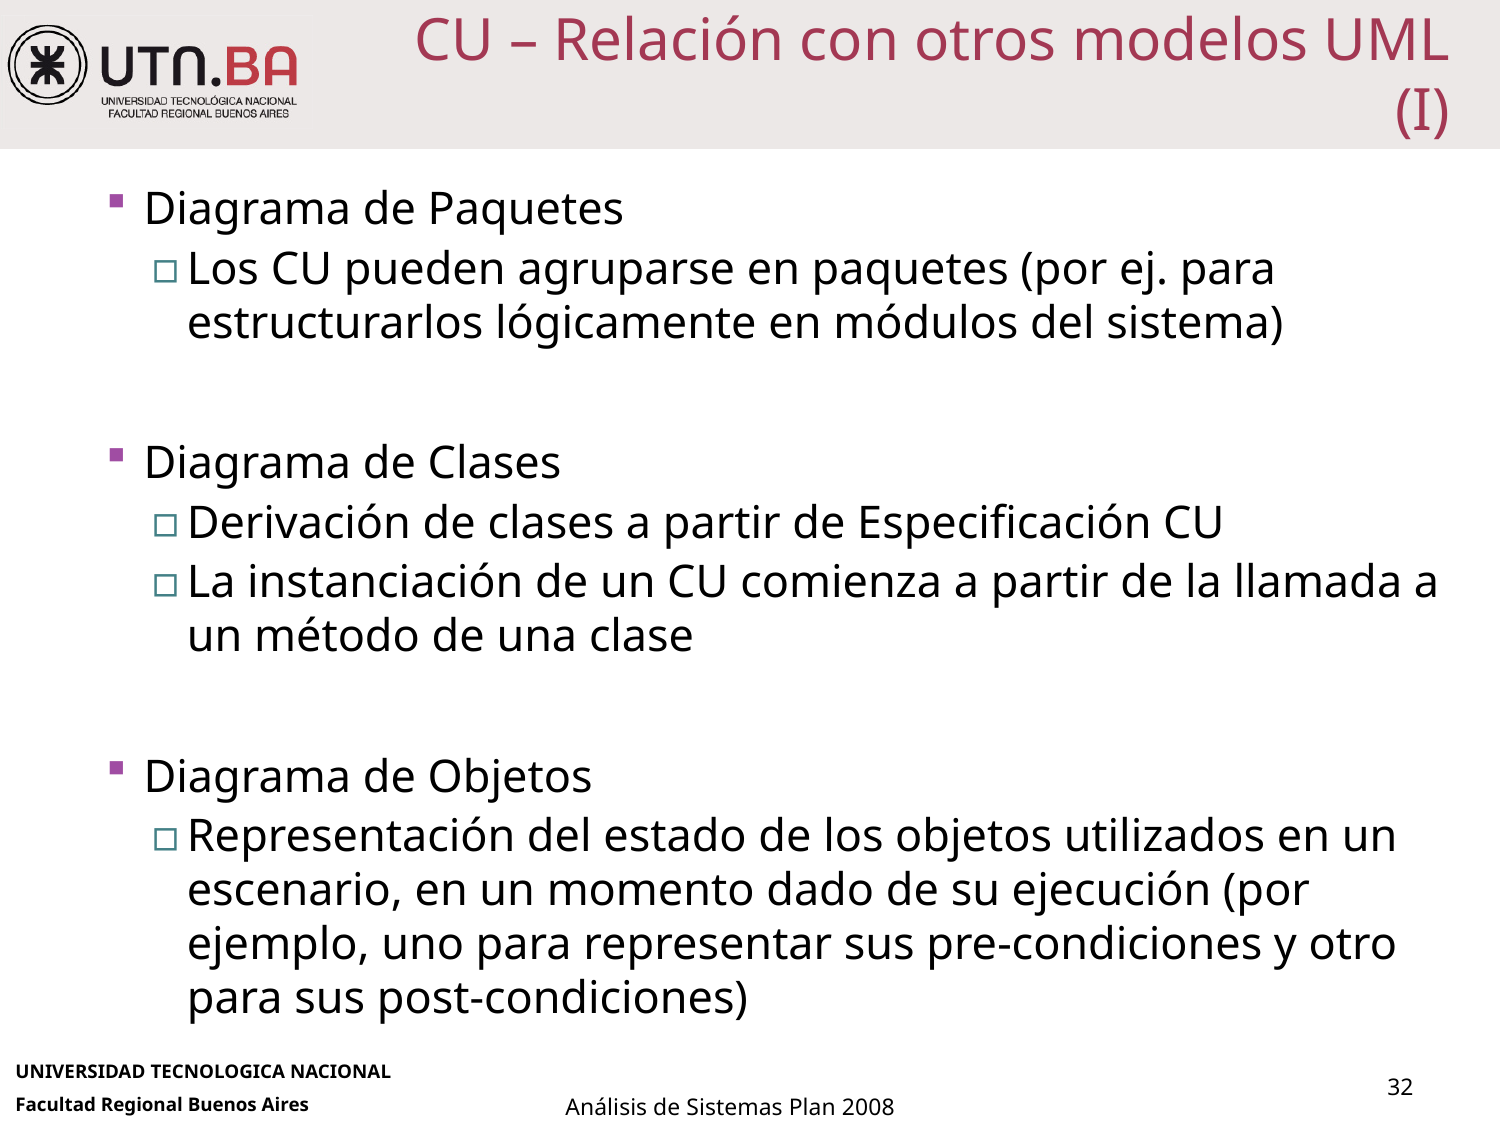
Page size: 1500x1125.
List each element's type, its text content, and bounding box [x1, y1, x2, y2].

title CU – Relación con otros modelos UML (I) [383, 0, 1465, 149]
list Diagrama de Paquetes Los CU pueden agruparse en paquetes (por ej. para estructurarlos lógicamente en módulos del sistema) Diagrama de Clases Derivación de clases a partir de Especificación CU La instanciación de un CU comienza a partir de la llamada a un método de una clase Diagrama de Objetos Representación del estado de los objetos utilizados en un escenario, en un momento dado de su ejecución (por ejemplo, uno para representar sus pre-condiciones y otro para sus post-condiciones) [75, 172, 1467, 1032]
picture [1, 15, 313, 129]
